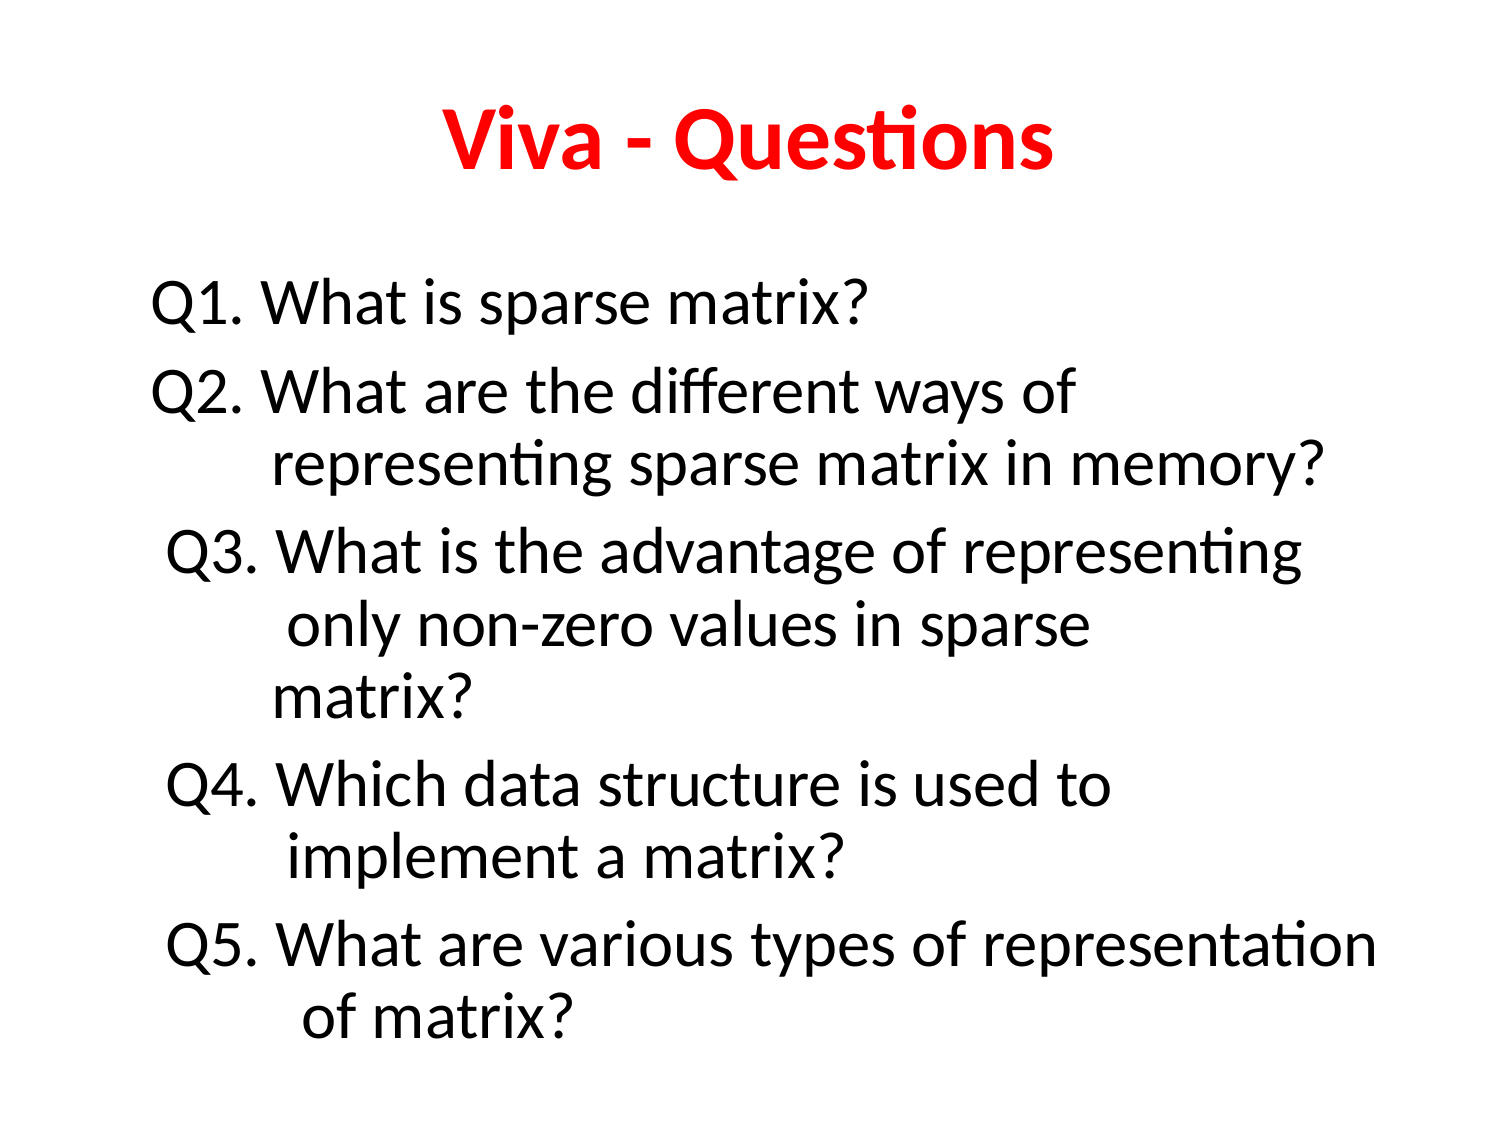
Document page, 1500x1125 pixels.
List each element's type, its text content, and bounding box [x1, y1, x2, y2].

list Q1. What is sparse matrix? Q2. What are the different ways of representing sparse matrix in memory? Q3. What is the advantage of representing only non-zero values in sparse matrix? Q4. Which data structure is used to implement a matrix? Q5. What are various types of representation of matrix? [112, 247, 1388, 1052]
title Viva - Questions [439, 76, 1061, 247]
